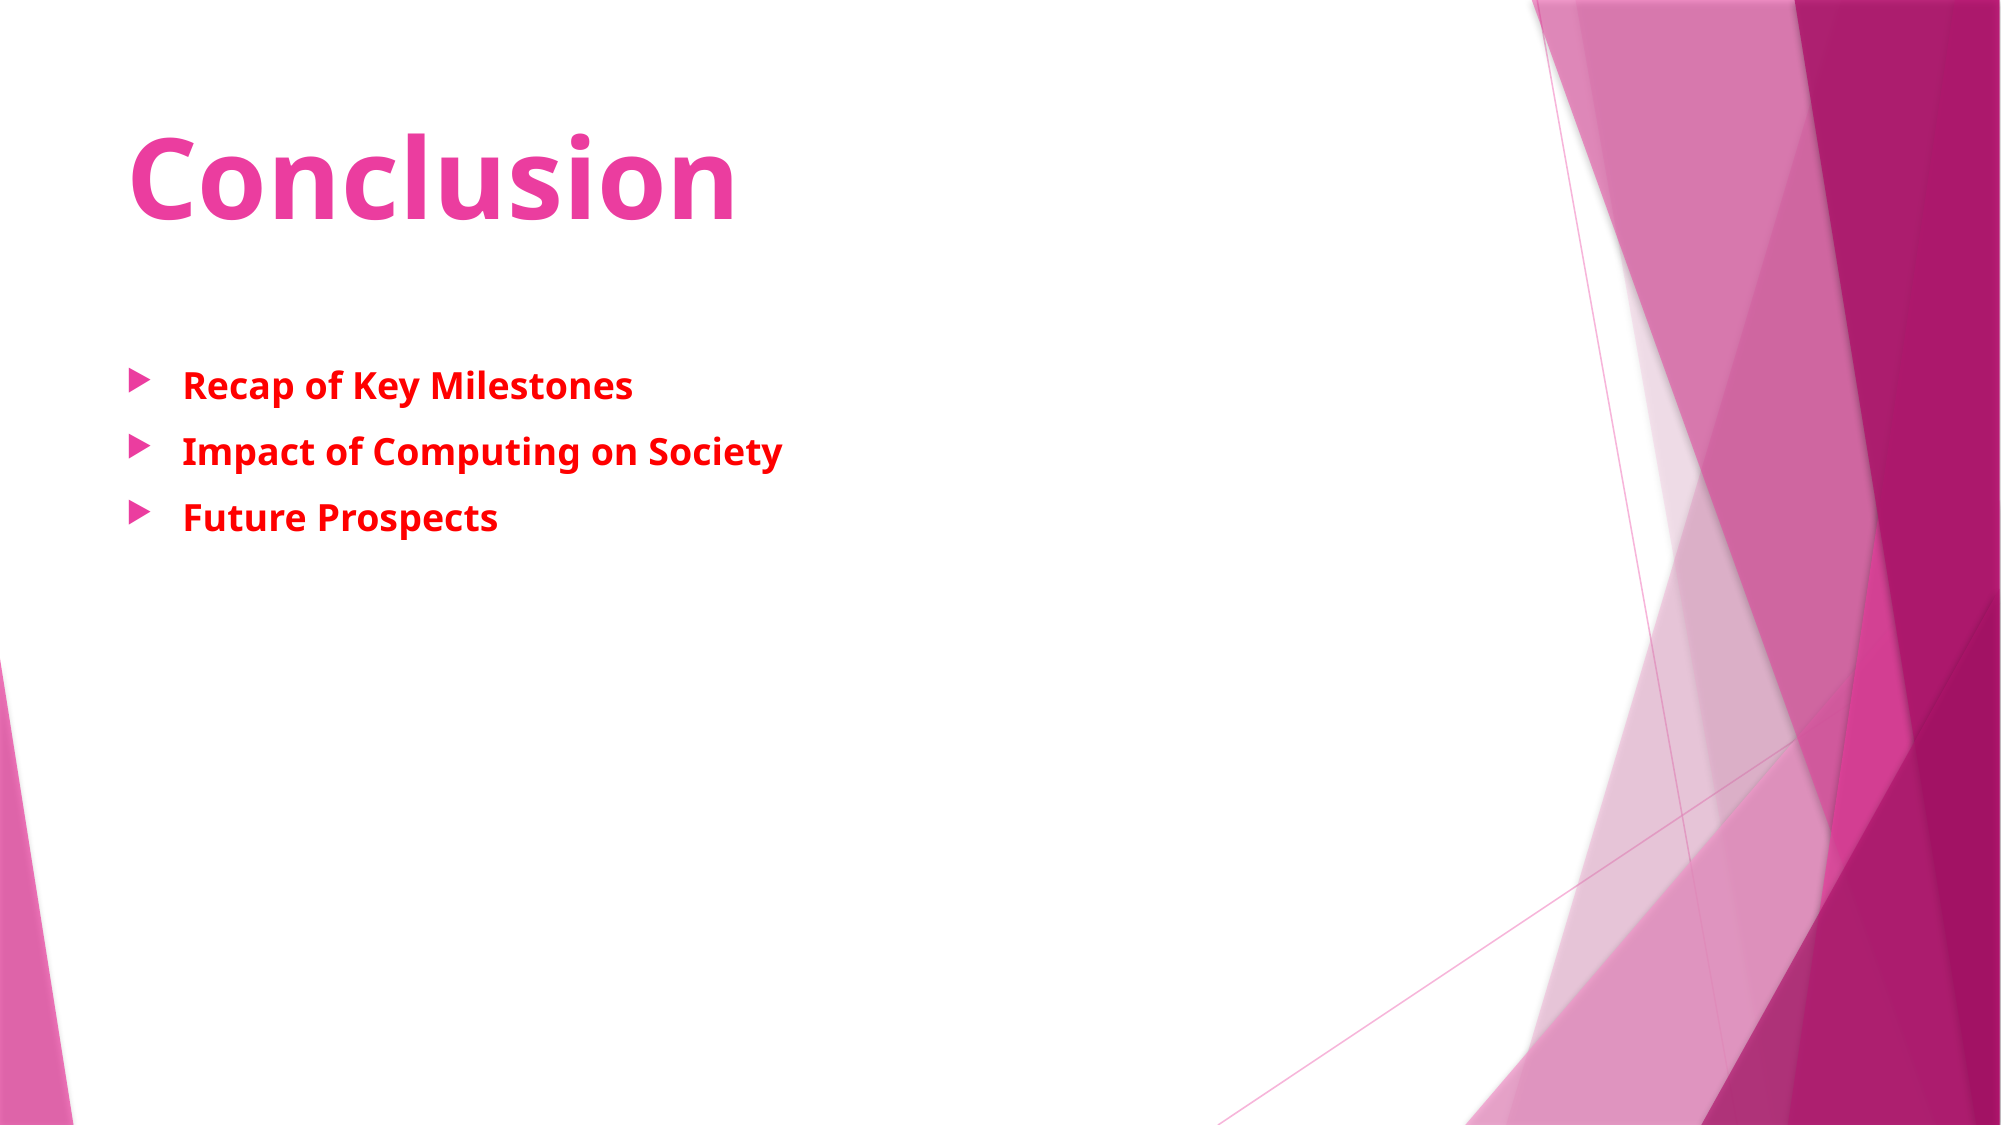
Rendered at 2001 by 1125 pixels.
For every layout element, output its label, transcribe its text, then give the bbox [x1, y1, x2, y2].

list Recap of Key Milestones Impact of Computing on Society Future Prospects [111, 354, 1522, 992]
title Conclusion [111, 99, 1522, 317]
